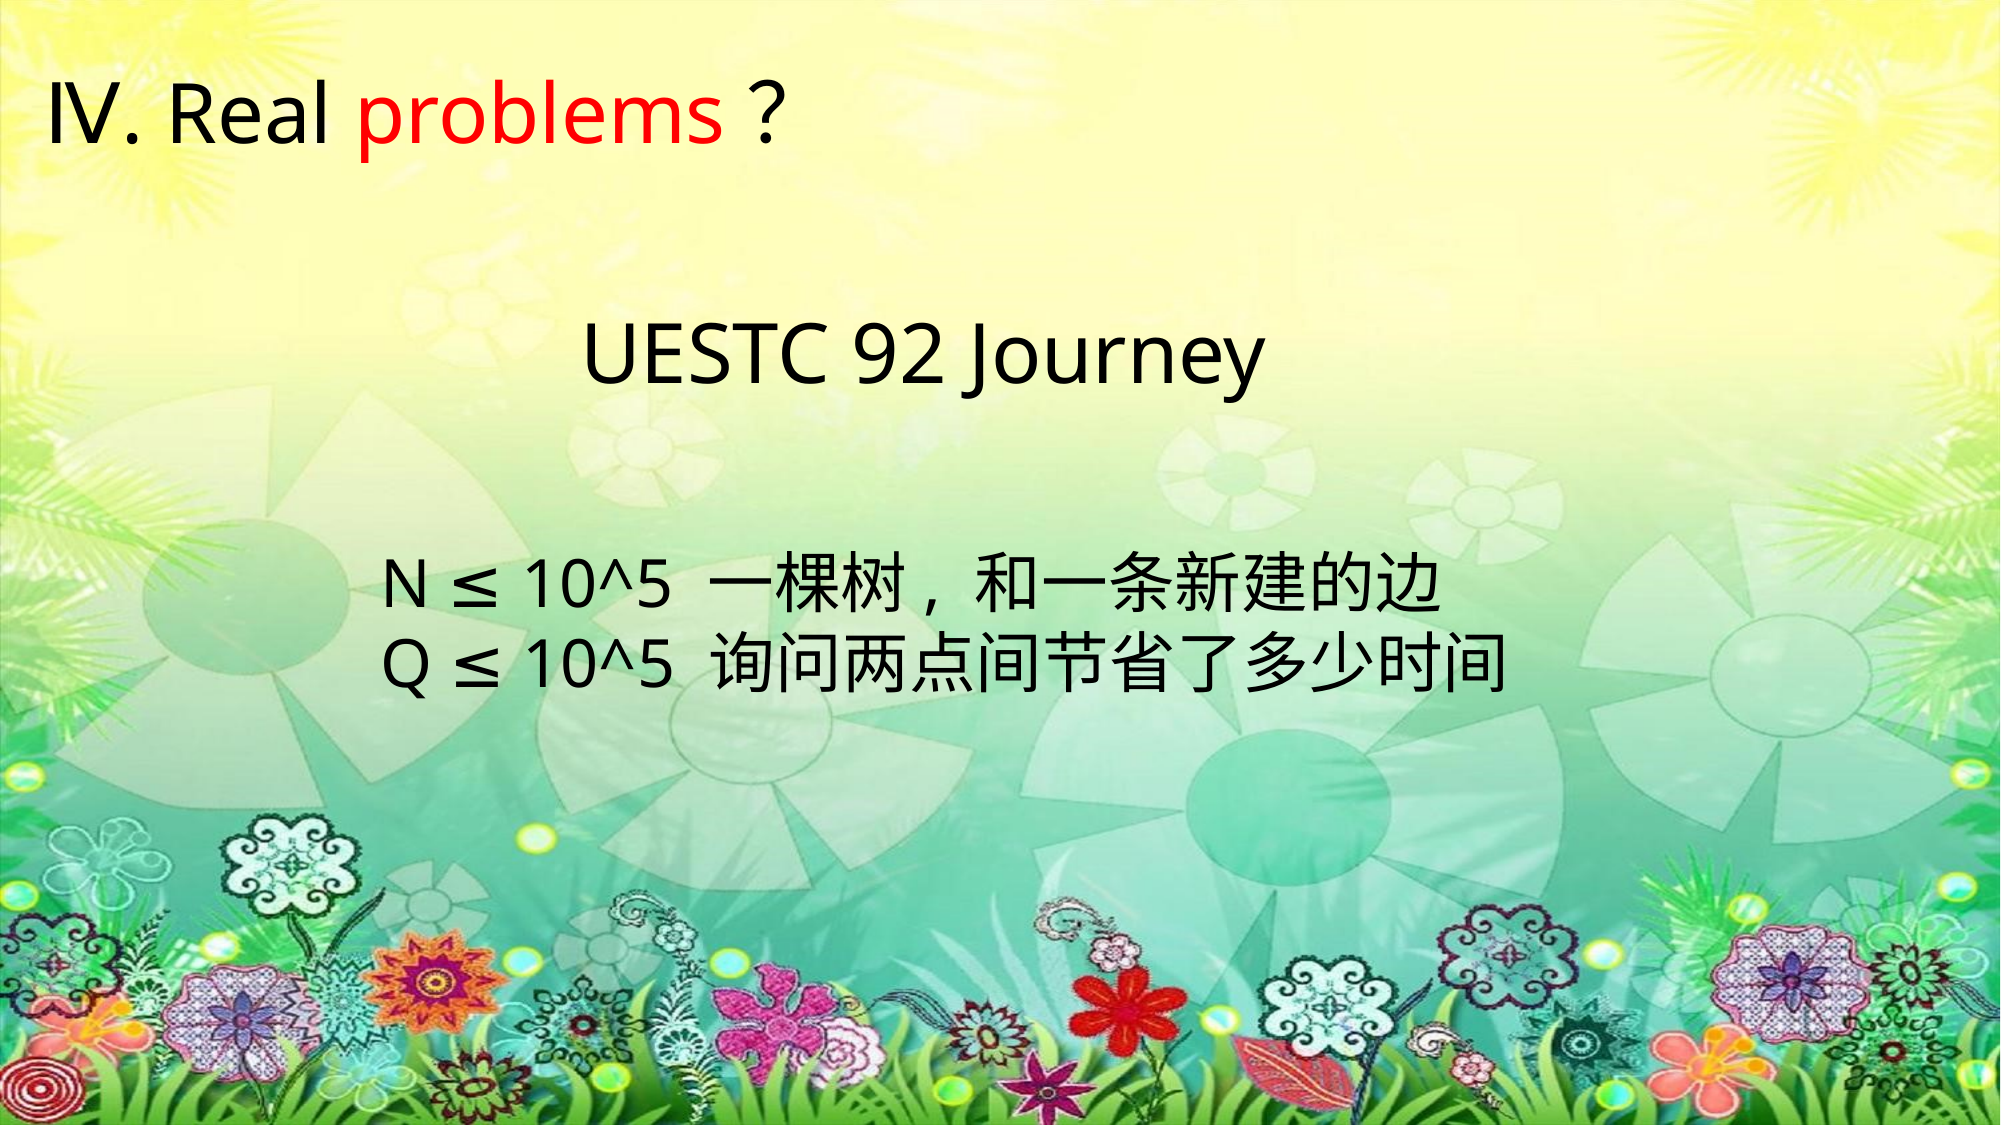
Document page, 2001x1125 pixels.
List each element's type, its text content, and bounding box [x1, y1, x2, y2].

text_box UESTC 92 Journey [544, 293, 1330, 408]
picture [0, 0, 2001, 1125]
text_box Ⅳ. Real problems？ [30, 53, 1476, 168]
text_box N ≤ 10^5 一棵树, 和一条新建的边 Q ≤ 10^5 询问两点间节省了多少时间 [365, 533, 1568, 709]
